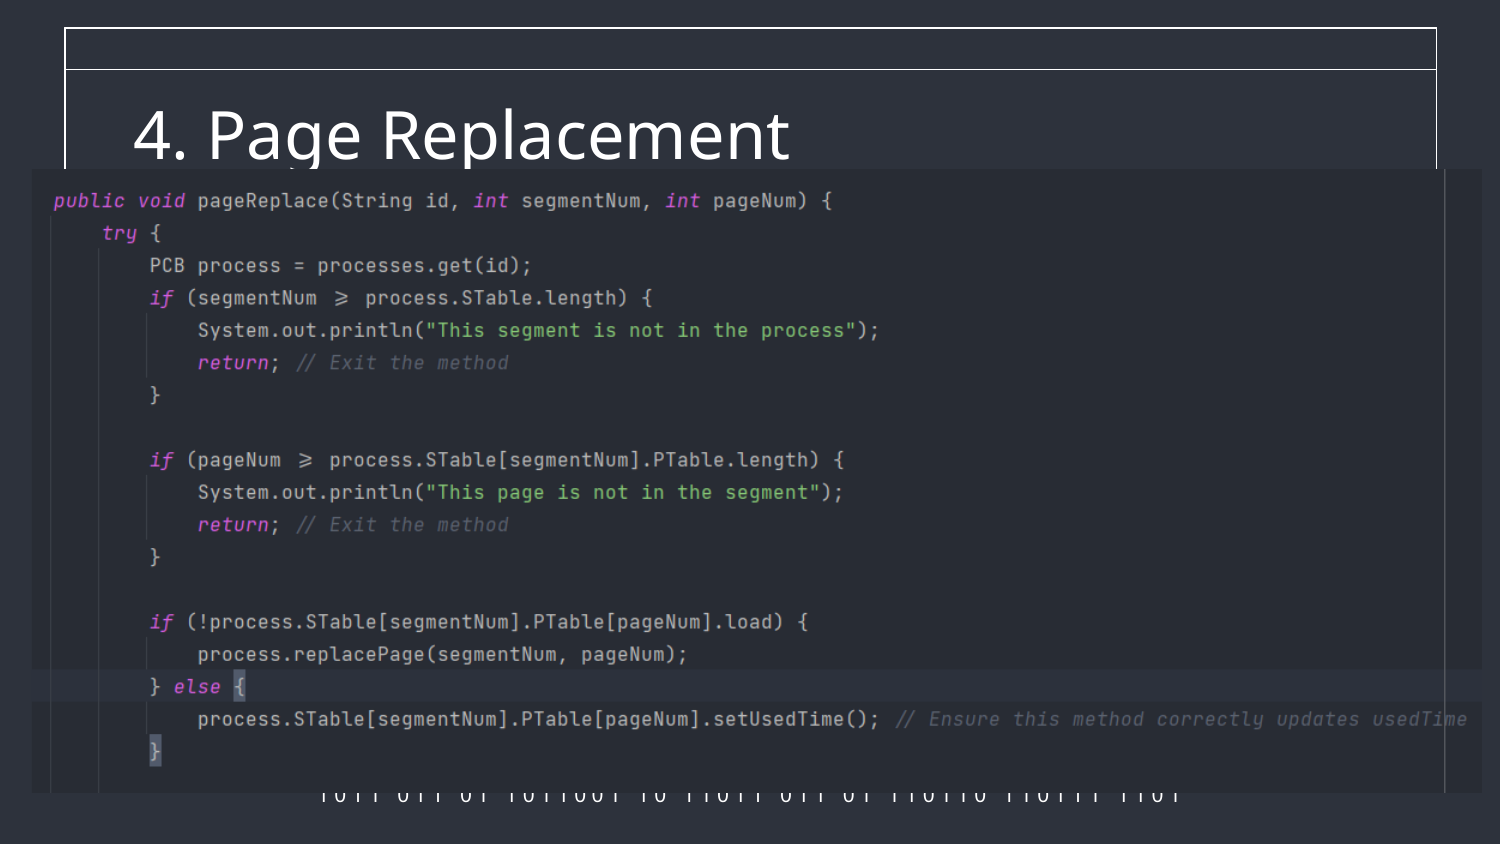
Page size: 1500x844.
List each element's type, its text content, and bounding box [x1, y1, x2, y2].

picture [31, 169, 1483, 793]
title 4. Page Replacement [118, 78, 1382, 167]
